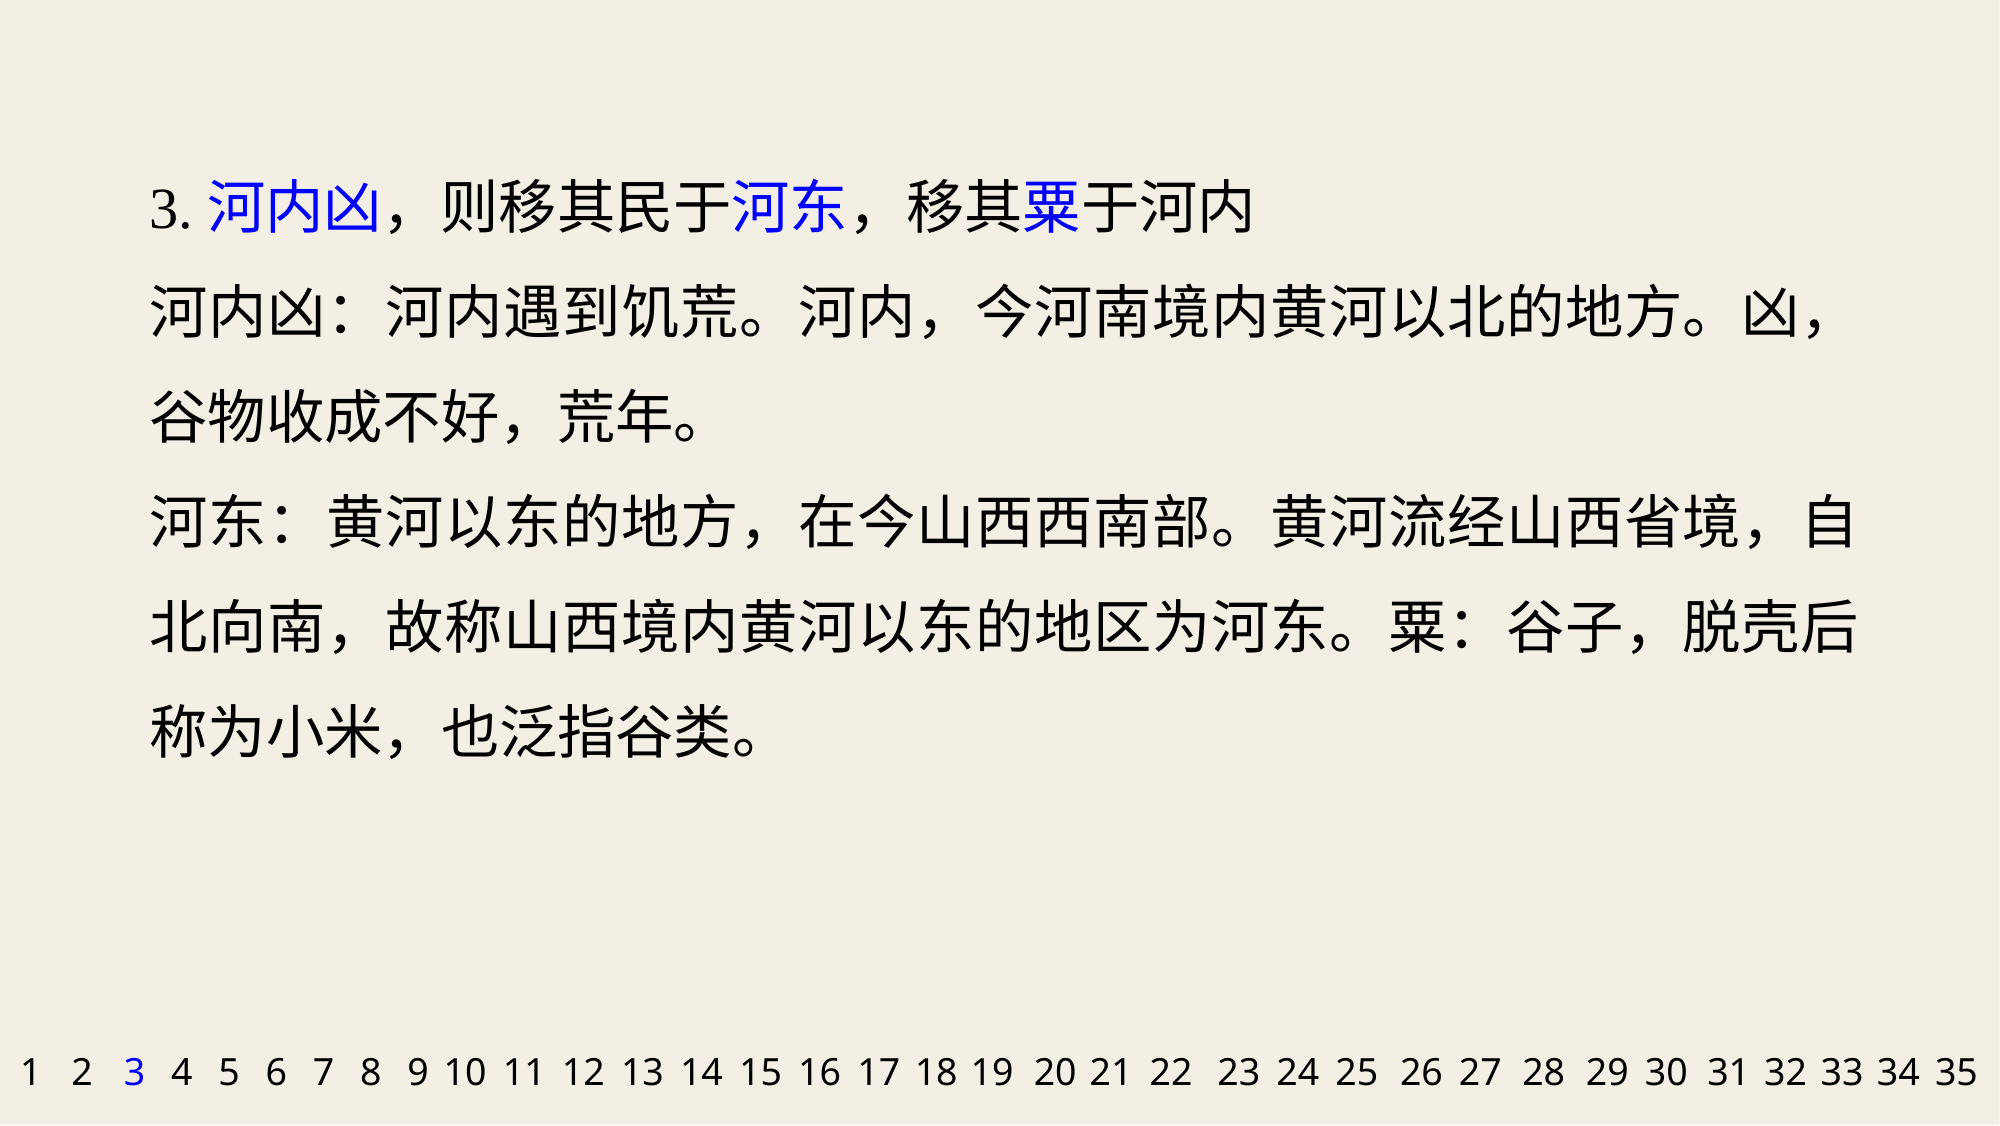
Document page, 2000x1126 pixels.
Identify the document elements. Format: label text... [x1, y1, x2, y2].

text_box 13 [616, 1023, 669, 1118]
text_box 31 [1699, 1023, 1753, 1118]
text_box 3 [102, 1023, 149, 1118]
text_box 9 [385, 1023, 432, 1118]
text_box 34 [1865, 1023, 1923, 1118]
text_box 5 [196, 1023, 262, 1118]
text_box 15 [728, 1023, 787, 1118]
text_box 19 [959, 1023, 1022, 1118]
text_box 28 [1511, 1023, 1574, 1118]
text_box 12 [550, 1023, 616, 1118]
text_box 26 [1390, 1023, 1447, 1118]
text_box 10 [432, 1023, 491, 1118]
text_box 21 [1088, 1023, 1138, 1118]
text_box 4 [149, 1023, 196, 1118]
text_box 24 [1265, 1023, 1324, 1118]
text_box 7 [291, 1023, 338, 1118]
text_box 6 [262, 1023, 291, 1118]
text_box 29 [1574, 1023, 1634, 1118]
text_box 35 [1923, 1023, 1989, 1118]
text_box 20 [1022, 1023, 1088, 1118]
text_box 3.河内凶，则移其民于河东，移其粟于河内 河内凶：河内遇到饥荒。河内，今河南境内黄河以北的地方。凶，谷物收成不好，荒年。 河东：黄河以东的地方，在今山西西南部。黄河流经山西省境，自北向南，故称山西境内黄河以东的地区为河东。粟：谷子，脱壳后称为小米，也泛指谷类。 [129, 125, 1880, 776]
text_box 11 [491, 1023, 550, 1118]
text_box 32 [1753, 1023, 1809, 1118]
text_box 16 [787, 1023, 846, 1118]
text_box 22 [1138, 1023, 1204, 1118]
text_box 8 [338, 1023, 385, 1118]
text_box 23 [1206, 1023, 1265, 1118]
text_box 25 [1324, 1023, 1390, 1118]
text_box 14 [669, 1023, 728, 1118]
text_box 33 [1809, 1023, 1865, 1118]
text_box 27 [1447, 1023, 1511, 1118]
text_box 30 [1634, 1023, 1699, 1118]
text_box 17 [846, 1023, 912, 1118]
text_box 18 [912, 1023, 959, 1118]
text_box 1 [0, 1023, 49, 1118]
text_box 2 [49, 1023, 102, 1118]
